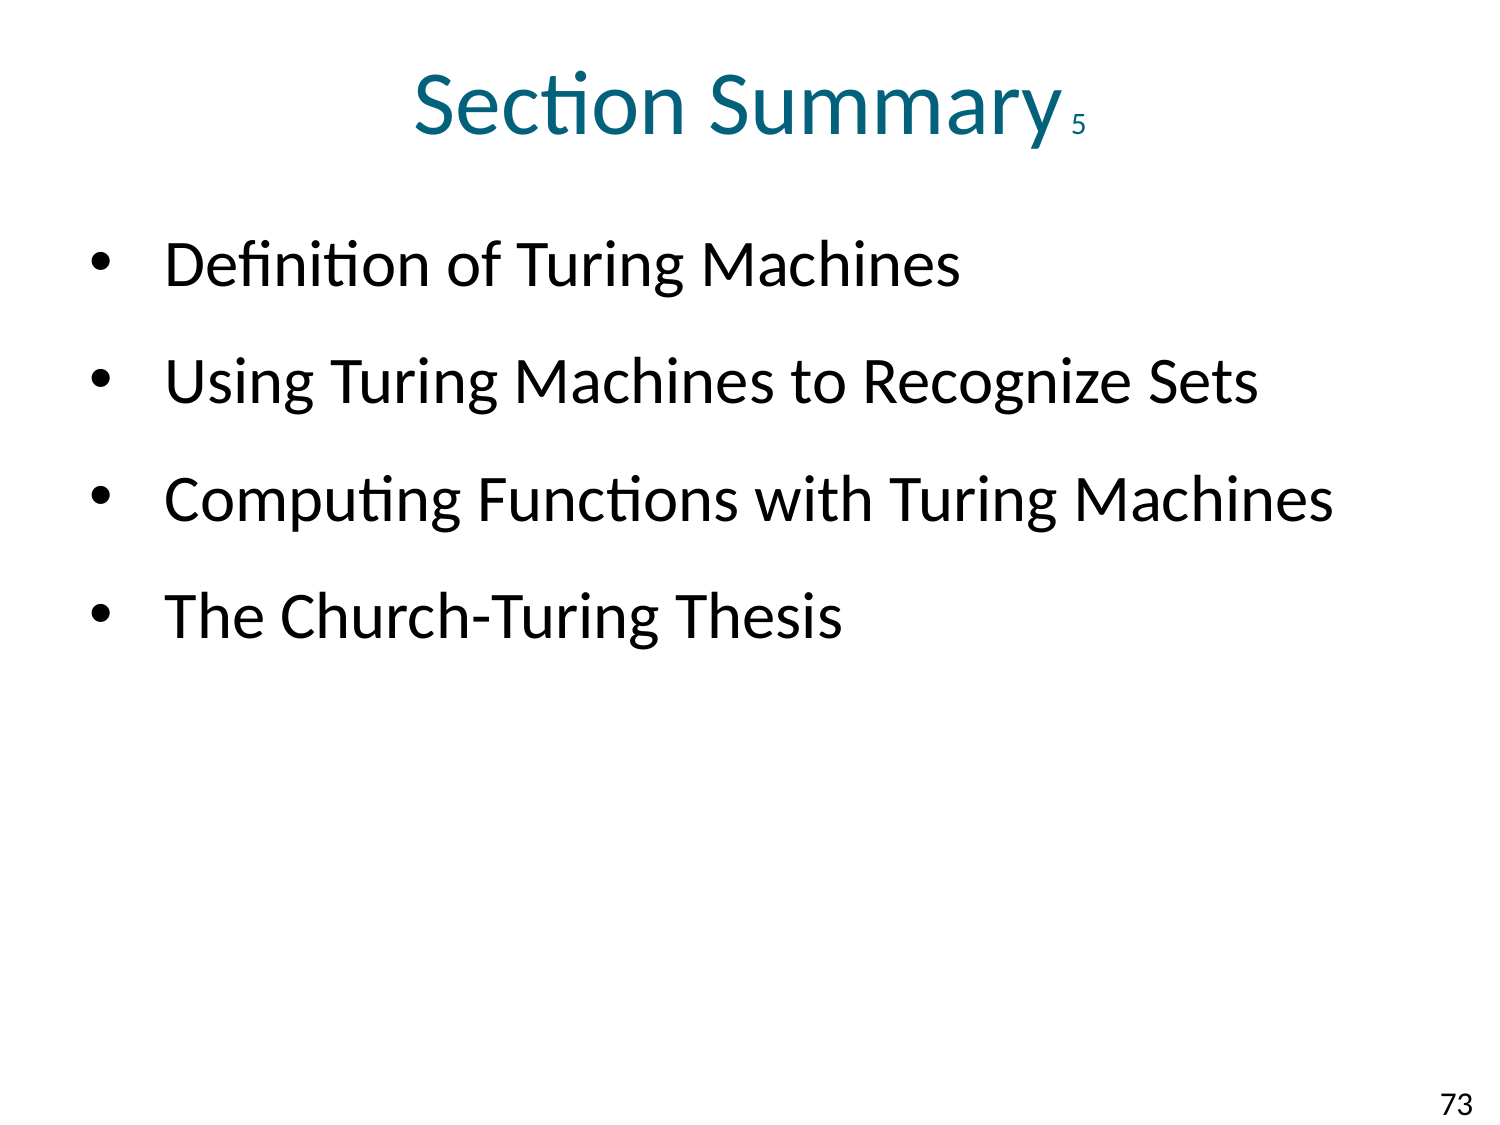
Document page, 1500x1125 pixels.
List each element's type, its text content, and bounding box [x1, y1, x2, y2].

list Definition of Turing Machines Using Turing Machines to Recognize Sets Computing Functions with Turing Machines The Church-Turing Thesis [75, 212, 1425, 1075]
title Section Summary 5 [0, 0, 1500, 195]
